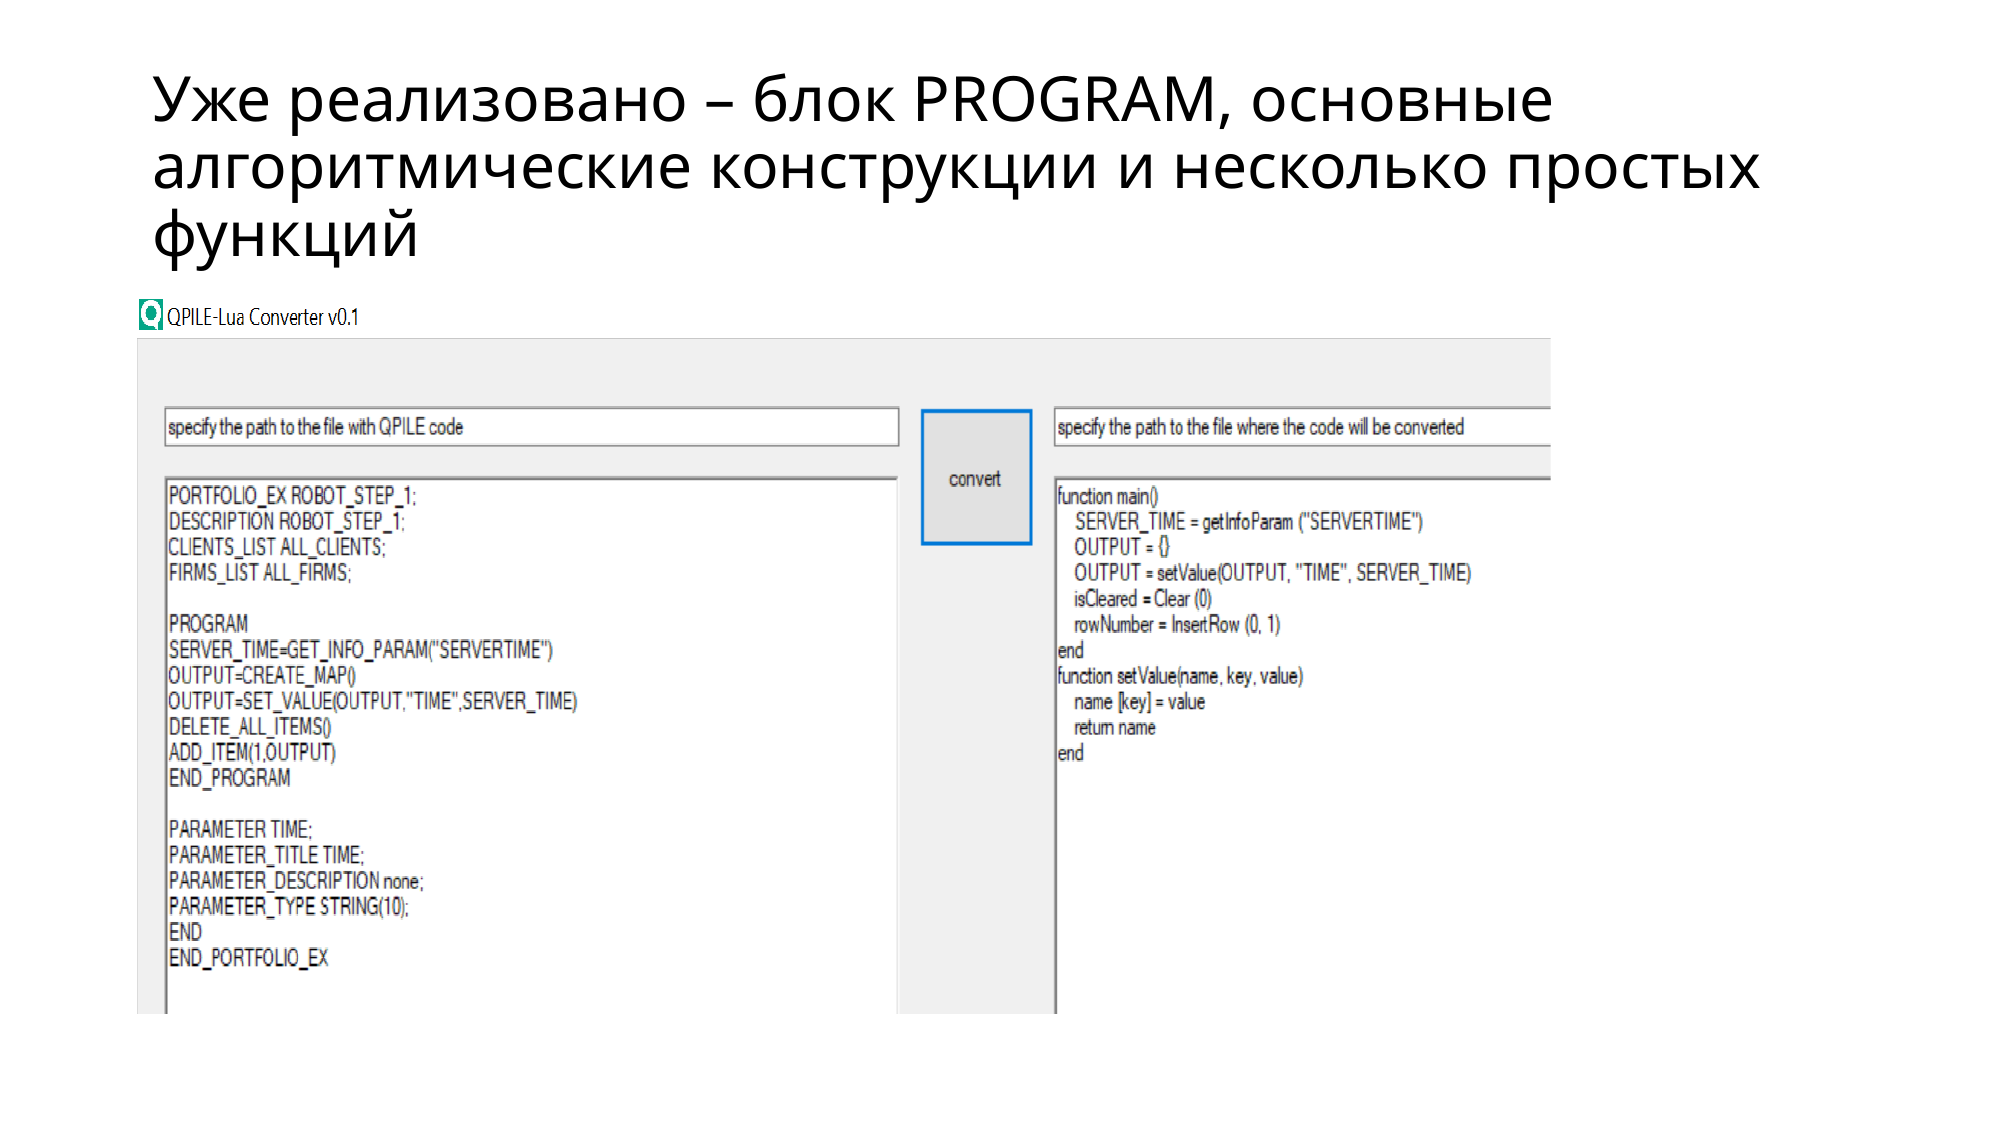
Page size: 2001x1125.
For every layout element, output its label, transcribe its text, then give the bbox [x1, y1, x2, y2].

picture [137, 299, 1551, 1014]
title Уже реализовано – блок PROGRAM, основные алгоритмические конструкции и несколько простых функций [137, 59, 1863, 278]
